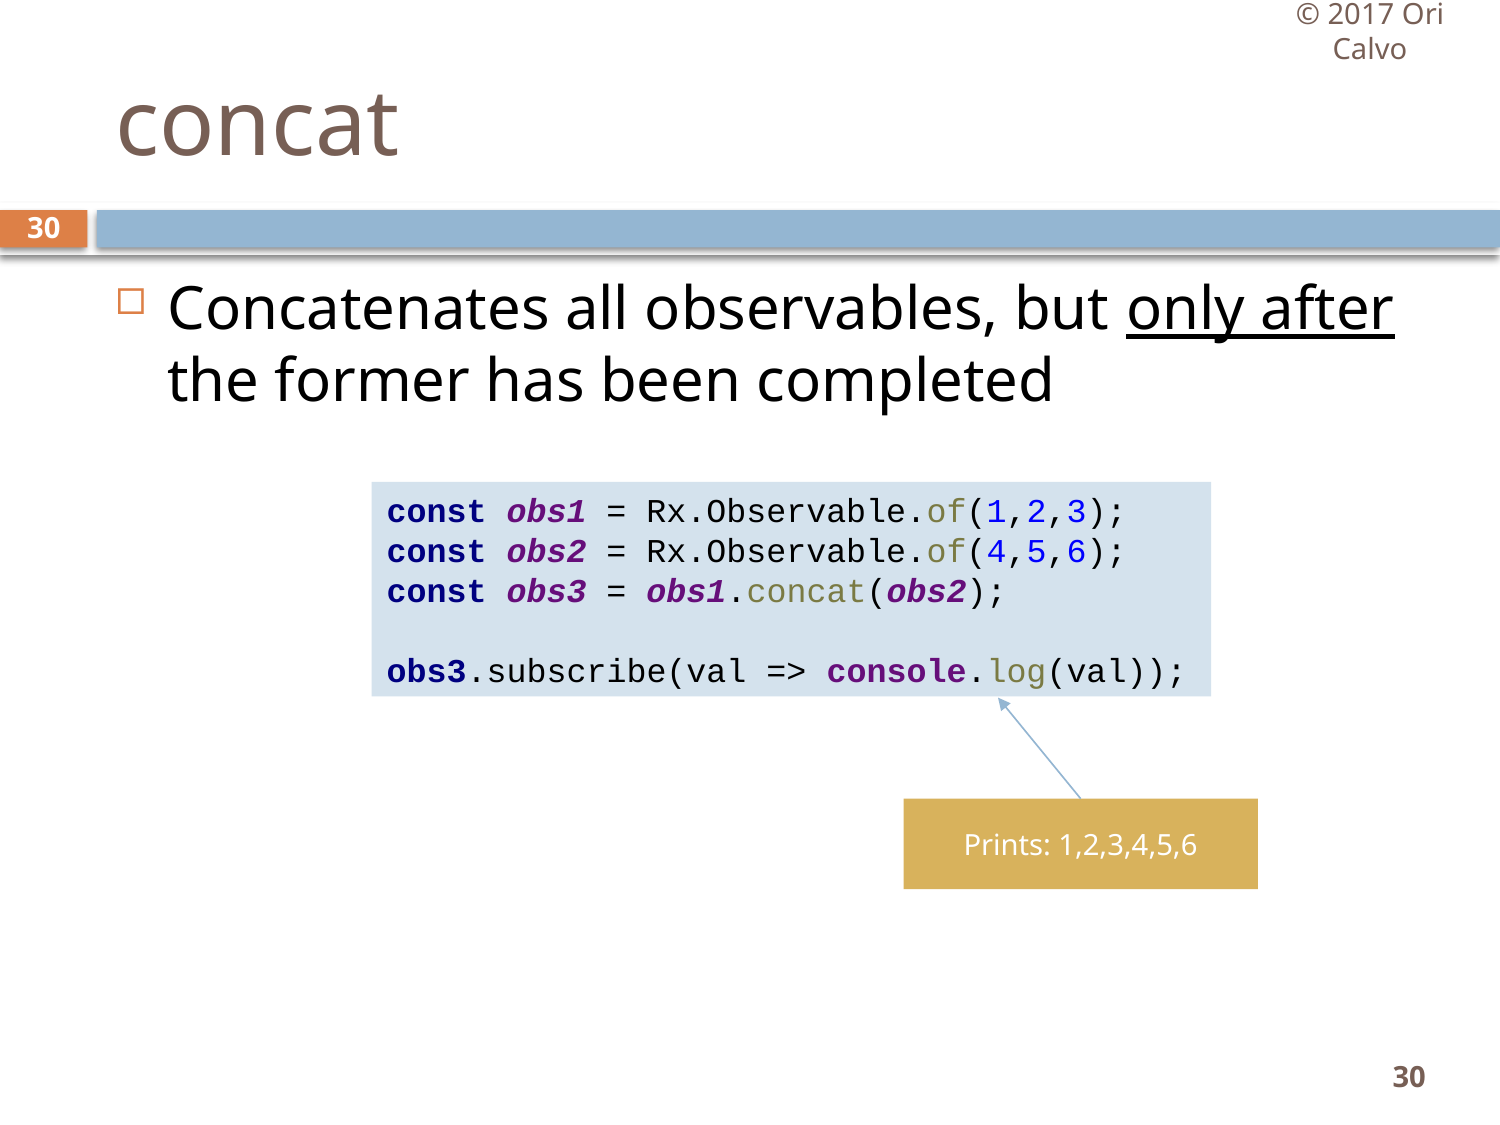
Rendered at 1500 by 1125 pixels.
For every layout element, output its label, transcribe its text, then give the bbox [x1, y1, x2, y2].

footer © 2017 Ori Calvo [1240, 0, 1500, 60]
list Concatenates all observables, but only after the former has been completed [100, 262, 1483, 421]
title concat [100, 37, 1438, 200]
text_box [997, 697, 1081, 799]
text_box Prints: 1,2,3,4,5,6 [902, 797, 1259, 891]
slide_number 30 [0, 208, 88, 249]
text_box const obs1 = Rx.Observable.of(1,2,3); const obs2 = Rx.Observable.of(4,5,6); const obs3 = obs1.concat(obs2); obs3.subscribe(val => console.log(val)); [371, 481, 1212, 697]
